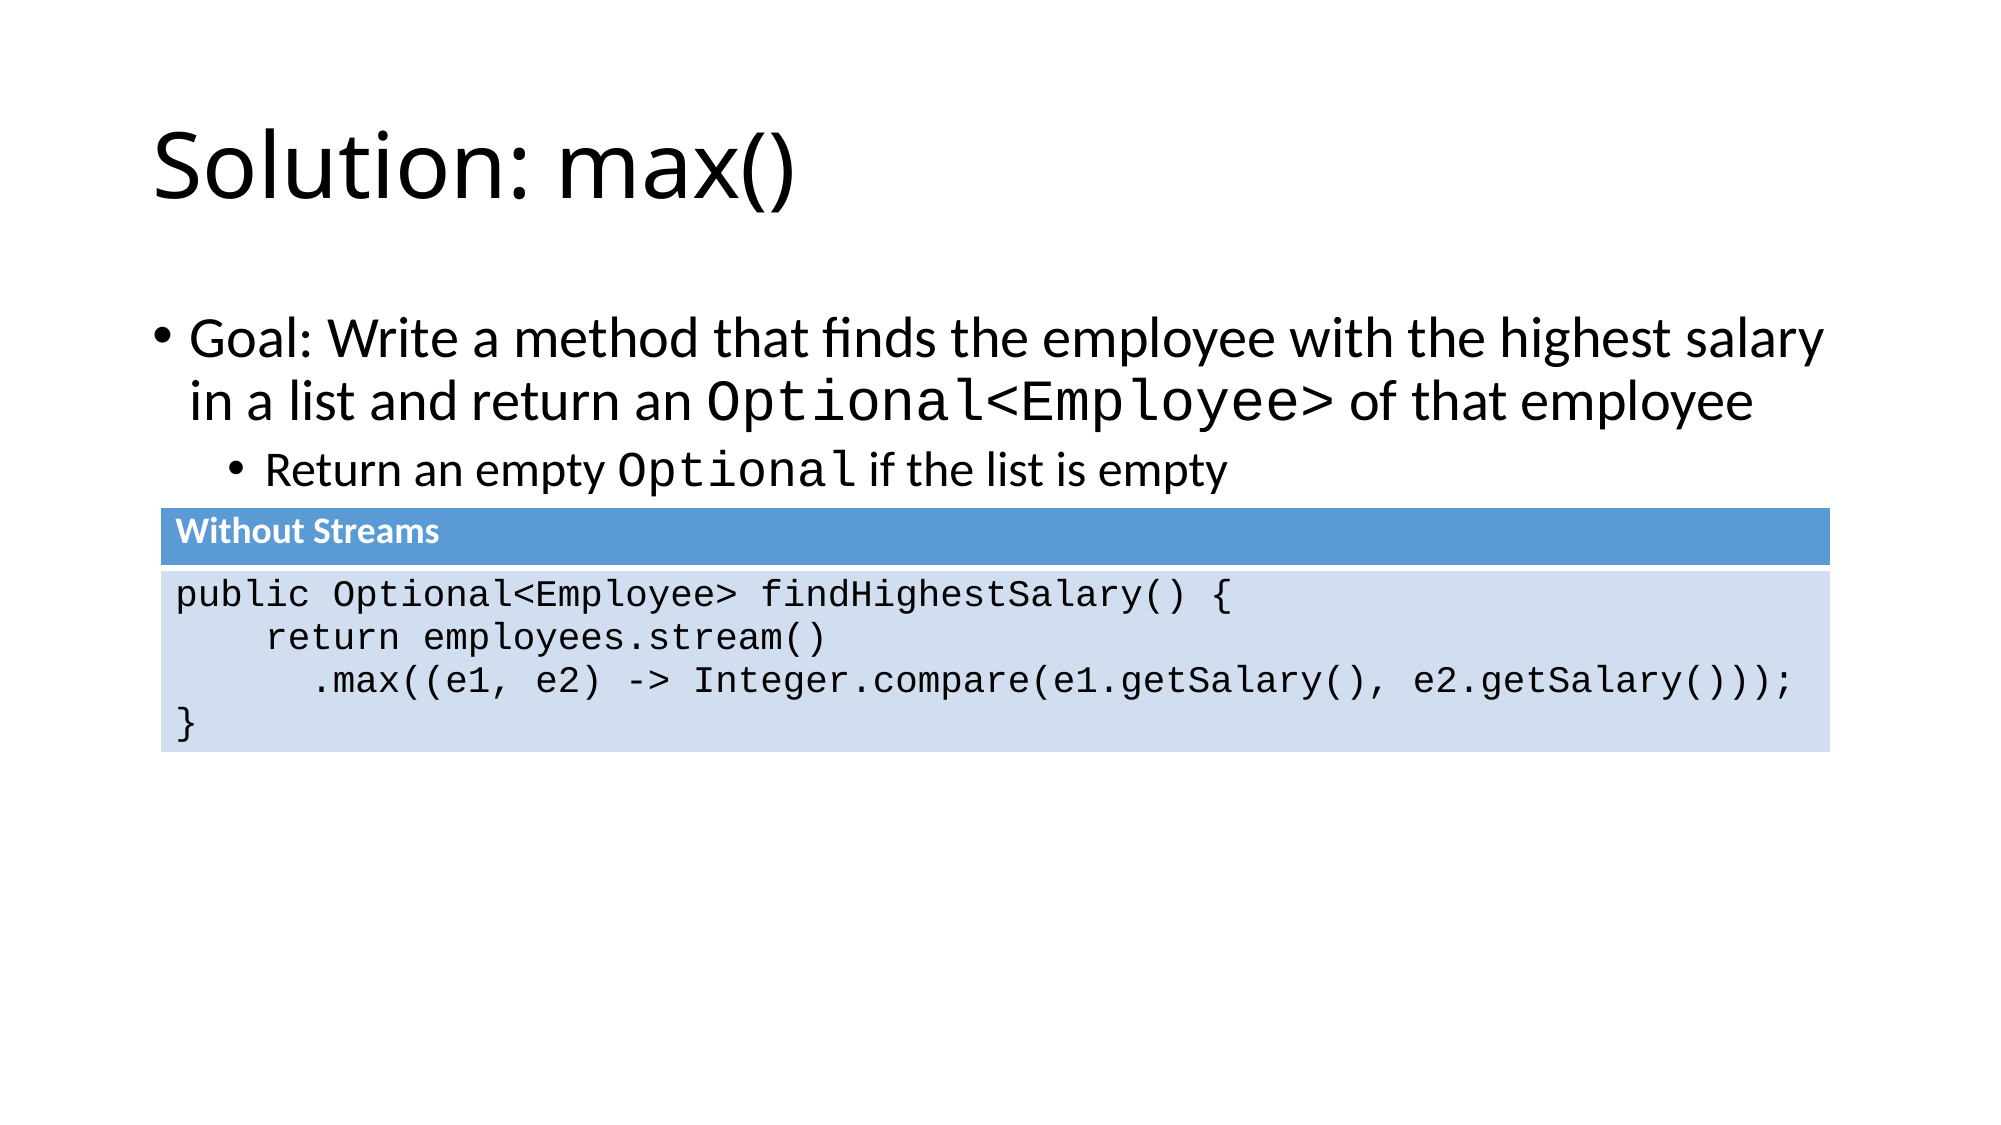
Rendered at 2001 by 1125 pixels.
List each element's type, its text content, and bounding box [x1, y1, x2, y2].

title Solution: max() [137, 59, 1863, 278]
list Goal: Write a method that finds the employee with the highest salary in a list and return an Optional<Employee> of that employee Return an empty Optional if the list is empty [137, 299, 1863, 1014]
table_header Without Streams [161, 508, 1830, 565]
table_cell public Optional<Employee> findHighestSalary() { return employees.stream() .max((e1, e2) -> Integer.compare(e1.getSalary(), e2.getSalary())); } [161, 571, 1830, 752]
